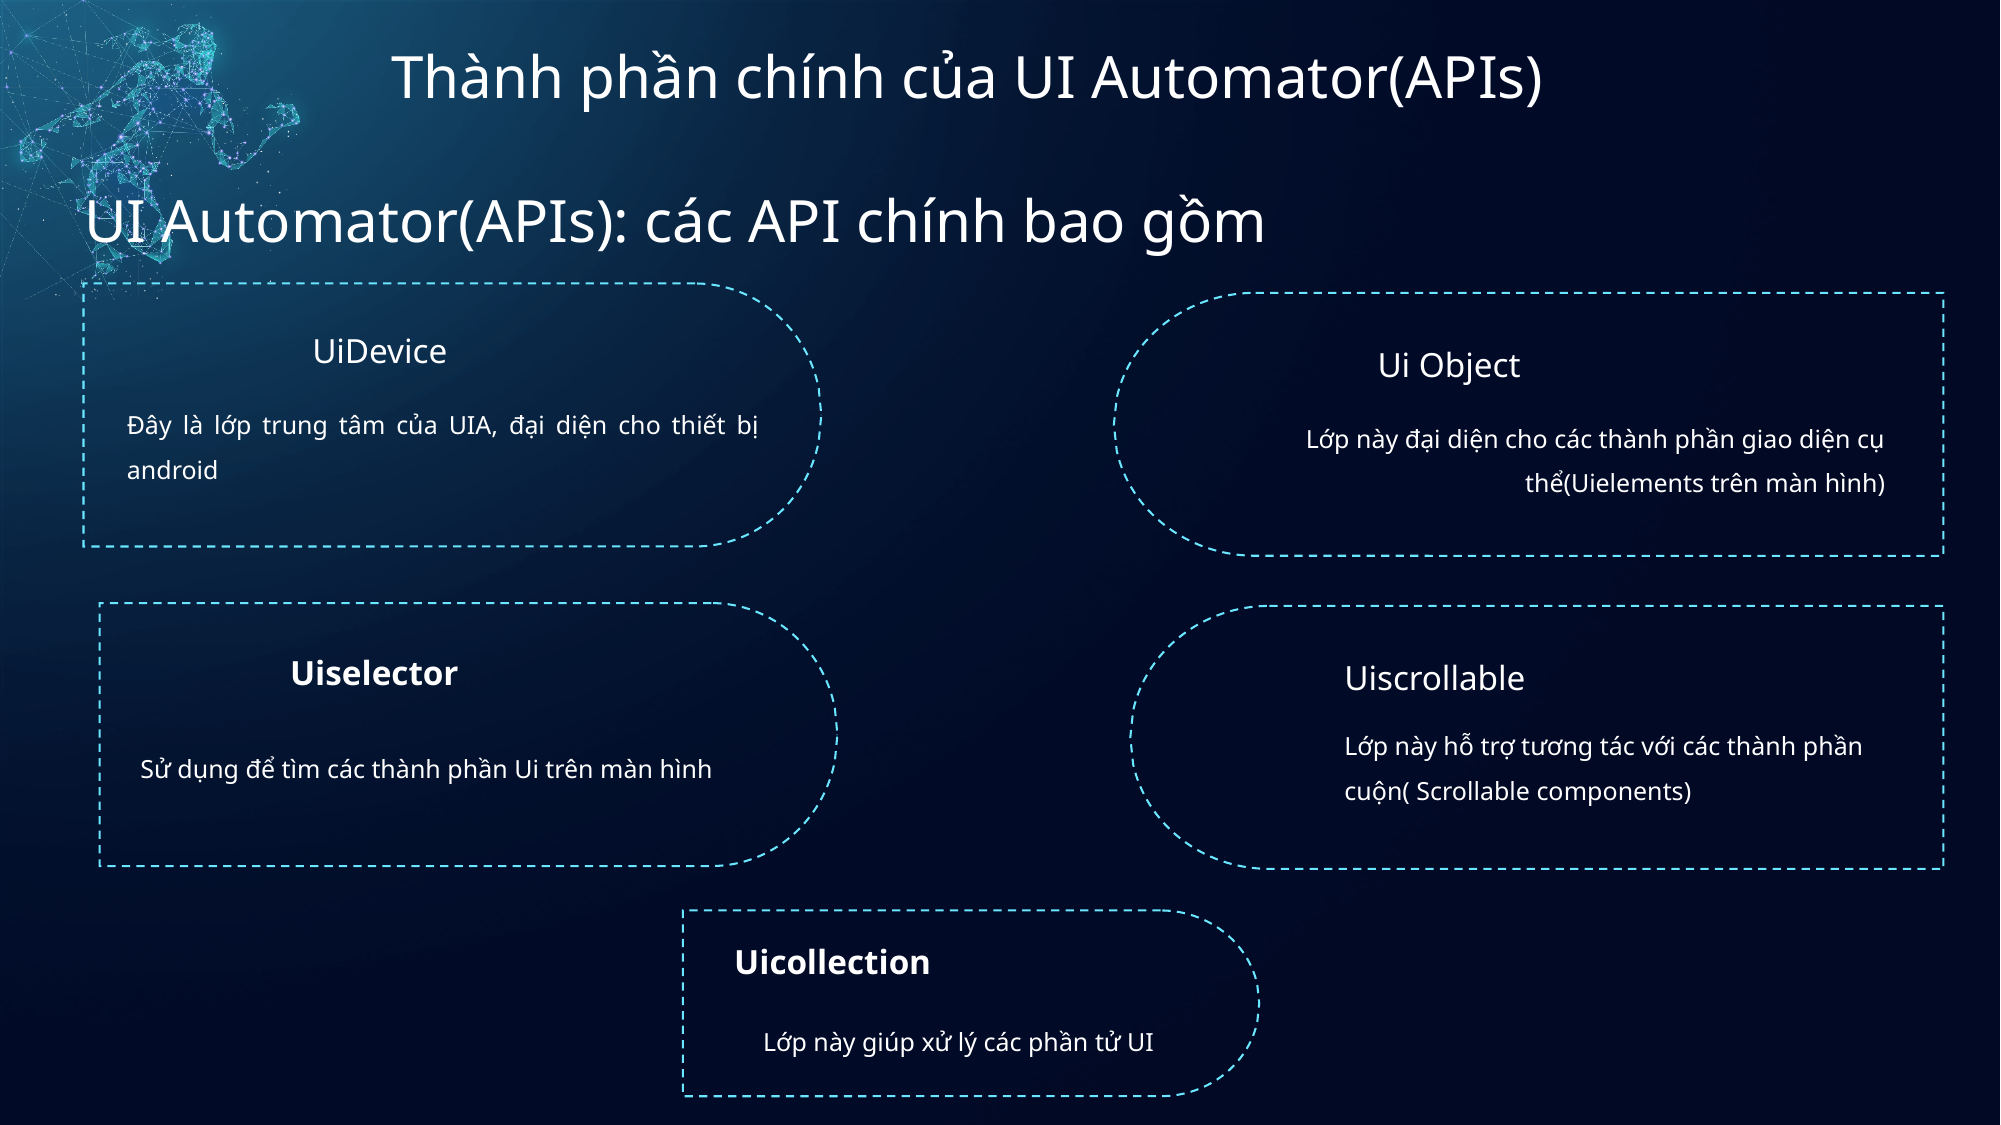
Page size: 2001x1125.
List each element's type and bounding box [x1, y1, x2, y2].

text_box [94, 314, 775, 489]
text_box [1329, 650, 1886, 809]
text_box [125, 645, 797, 787]
picture [0, 0, 2000, 1125]
text_box [0, 0, 1786, 300]
text_box [1129, 604, 1945, 870]
text_box [1259, 328, 1901, 502]
text_box [1112, 291, 1945, 557]
text_box [98, 602, 839, 868]
text_box [719, 934, 1343, 1109]
text_box [681, 909, 1227, 1098]
text_box [82, 300, 823, 548]
